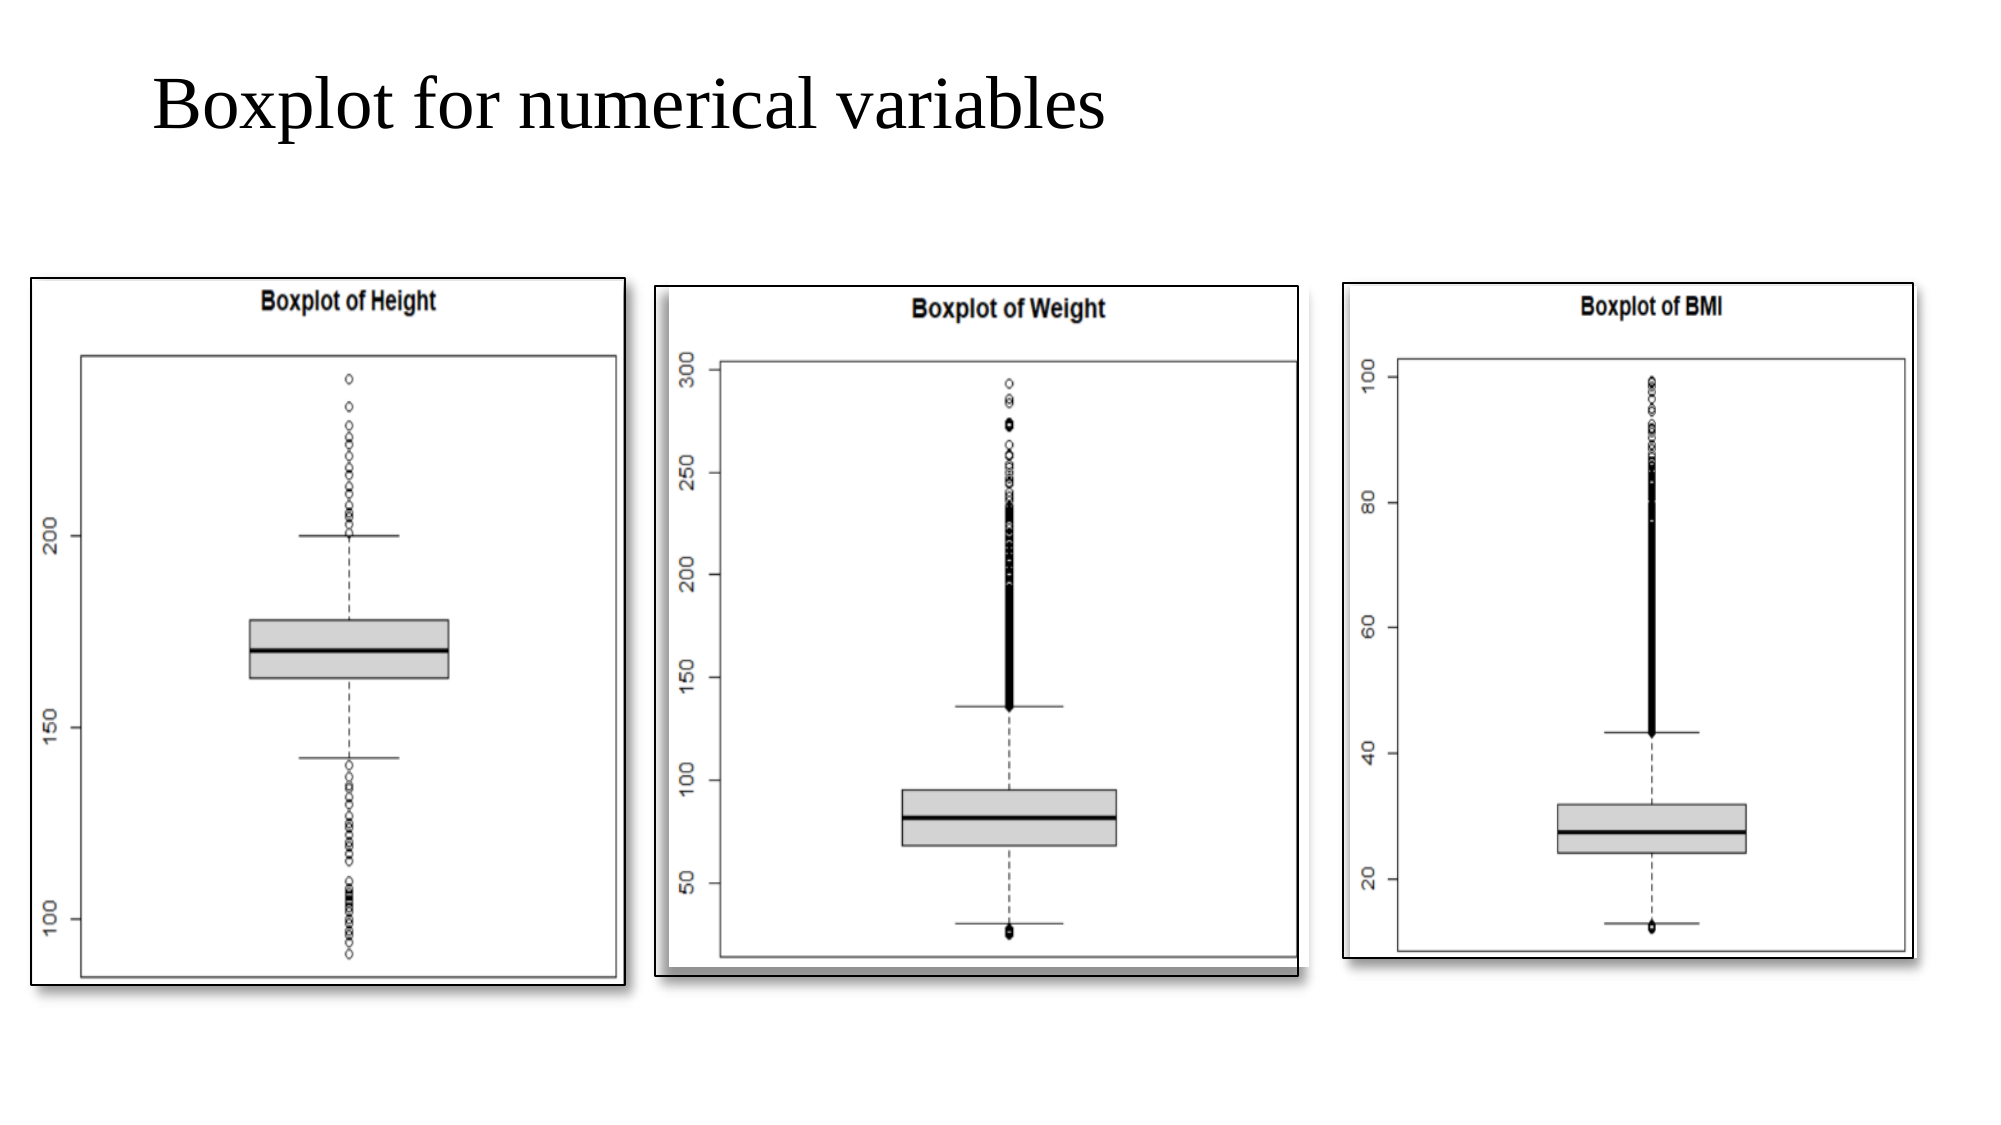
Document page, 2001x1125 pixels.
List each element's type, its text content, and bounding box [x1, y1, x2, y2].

title Boxplot for numerical variables [137, 59, 1863, 150]
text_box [1338, 277, 1931, 981]
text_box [650, 281, 1321, 998]
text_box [27, 272, 644, 1008]
